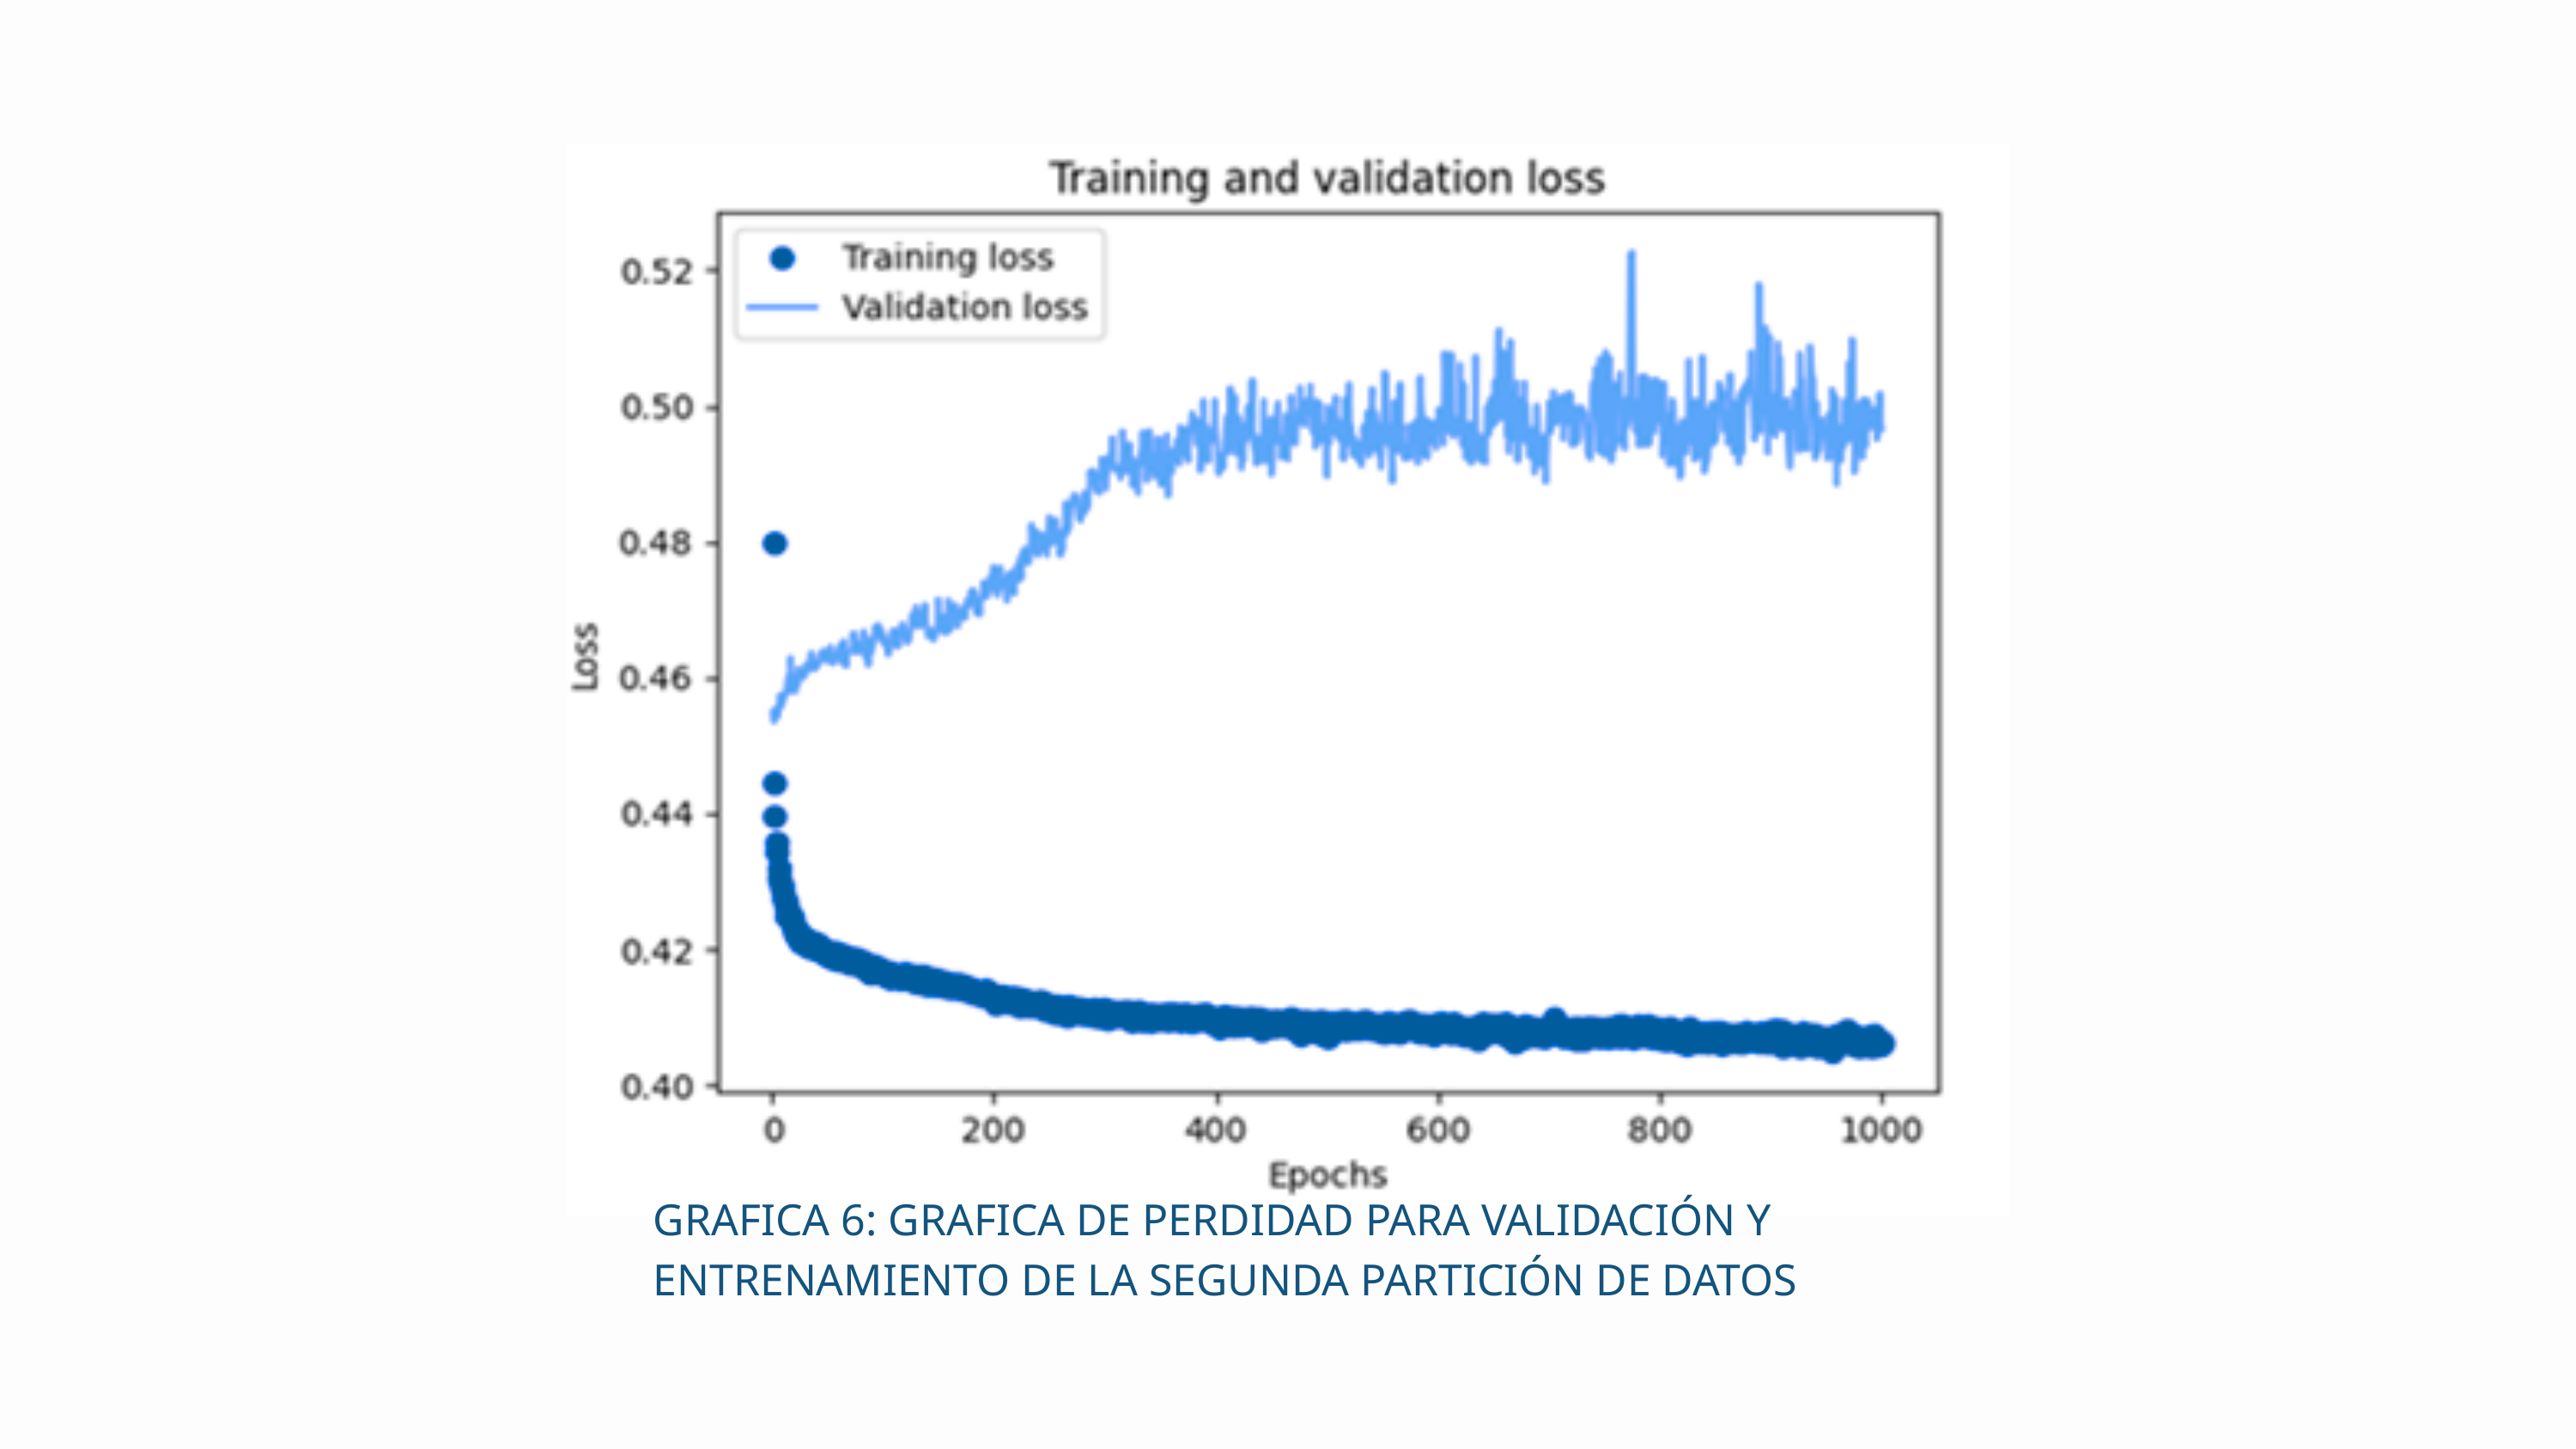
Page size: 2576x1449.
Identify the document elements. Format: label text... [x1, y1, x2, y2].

text_box [566, 144, 2010, 1216]
text_box GRAFICA 6: GRAFICA DE PERDIDAD PARA VALIDACIÓN Y ENTRENAMIENTO DE LA SEGUNDA PARTICIÓN DE DATOS [653, 1184, 2097, 1305]
